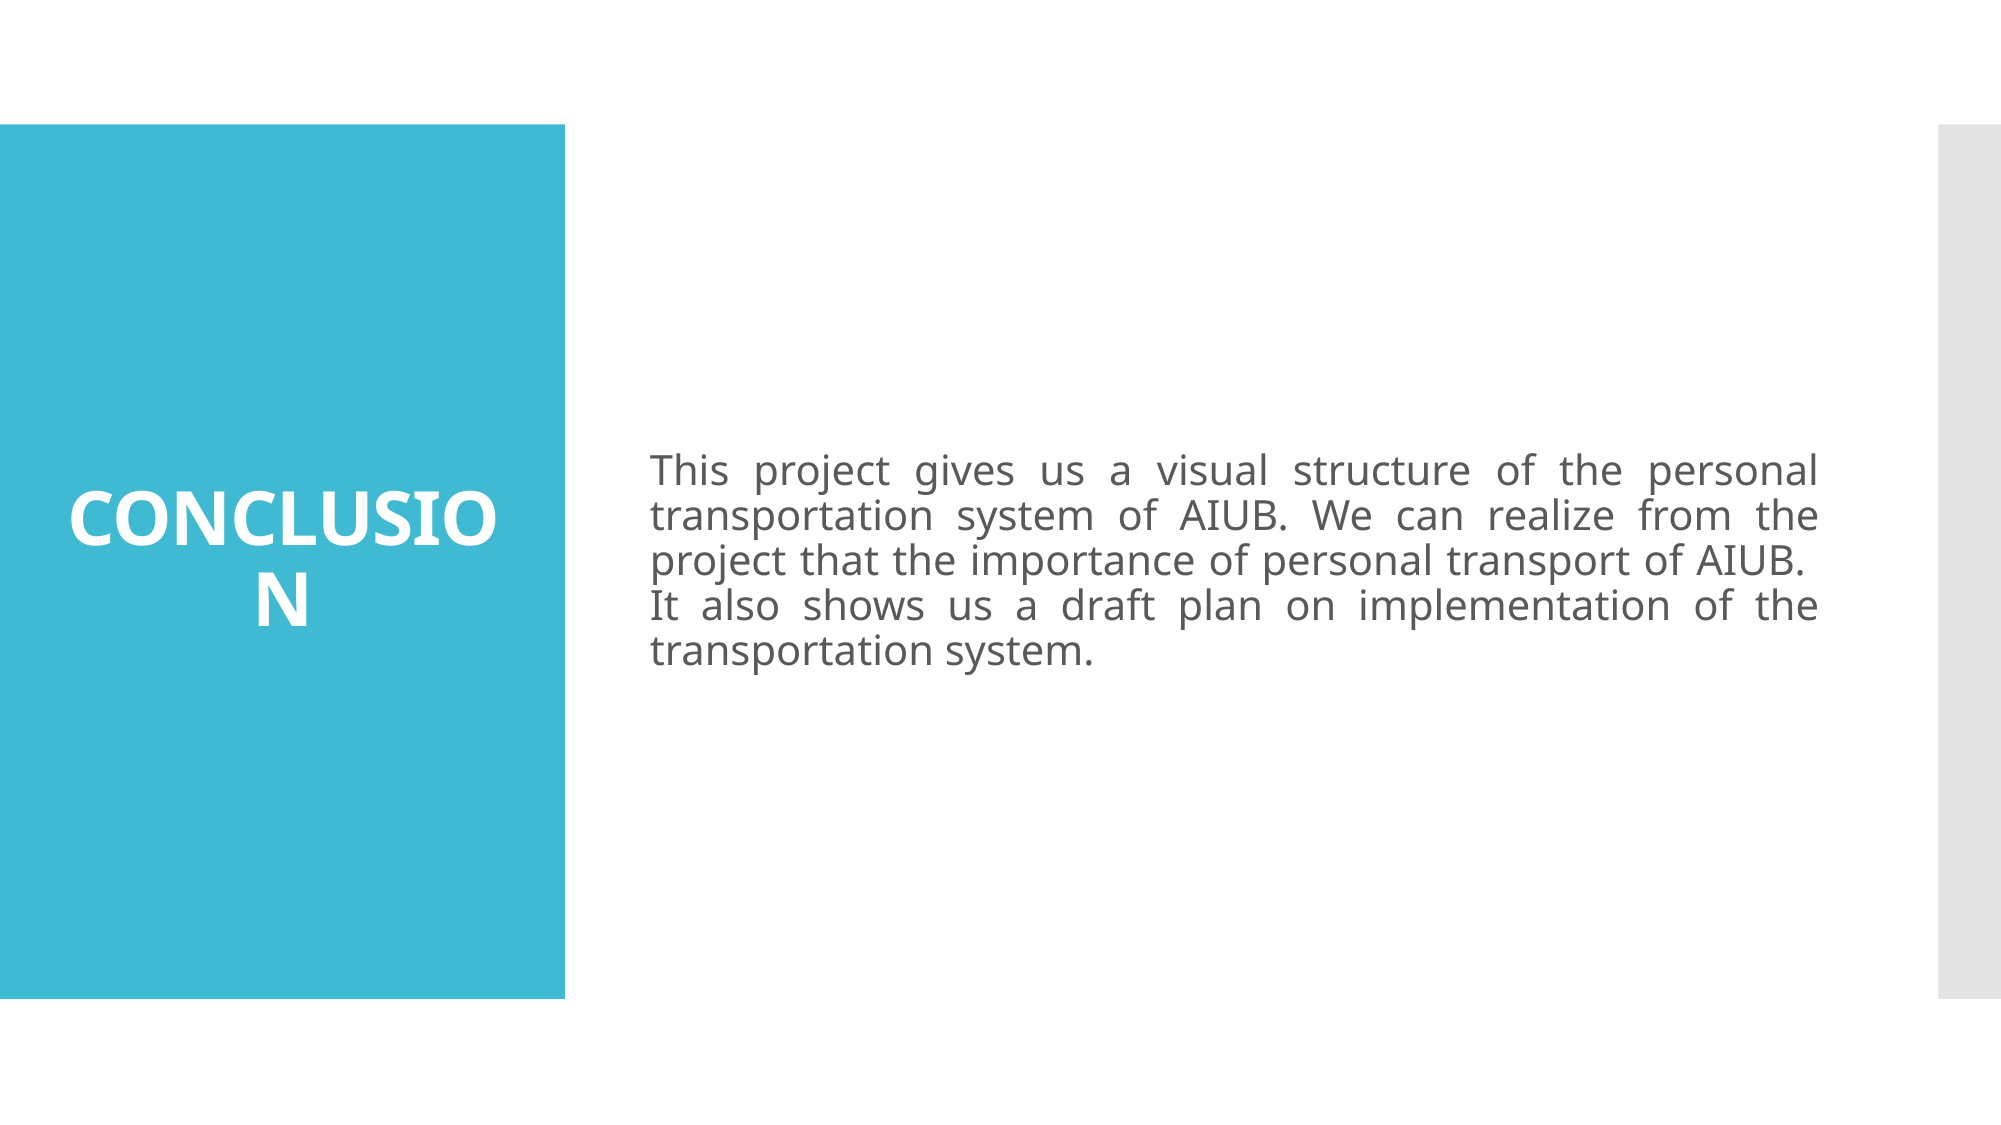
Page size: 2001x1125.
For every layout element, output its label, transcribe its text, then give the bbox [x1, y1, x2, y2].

title CONCLUSION [41, 184, 525, 940]
list This project gives us a visual structure of the personal transportation system of AIUB. We can realize from the project that the importance of personal transport of AIUB. It also shows us a draft plan on implementation of the transportation system. [634, 141, 1835, 982]
